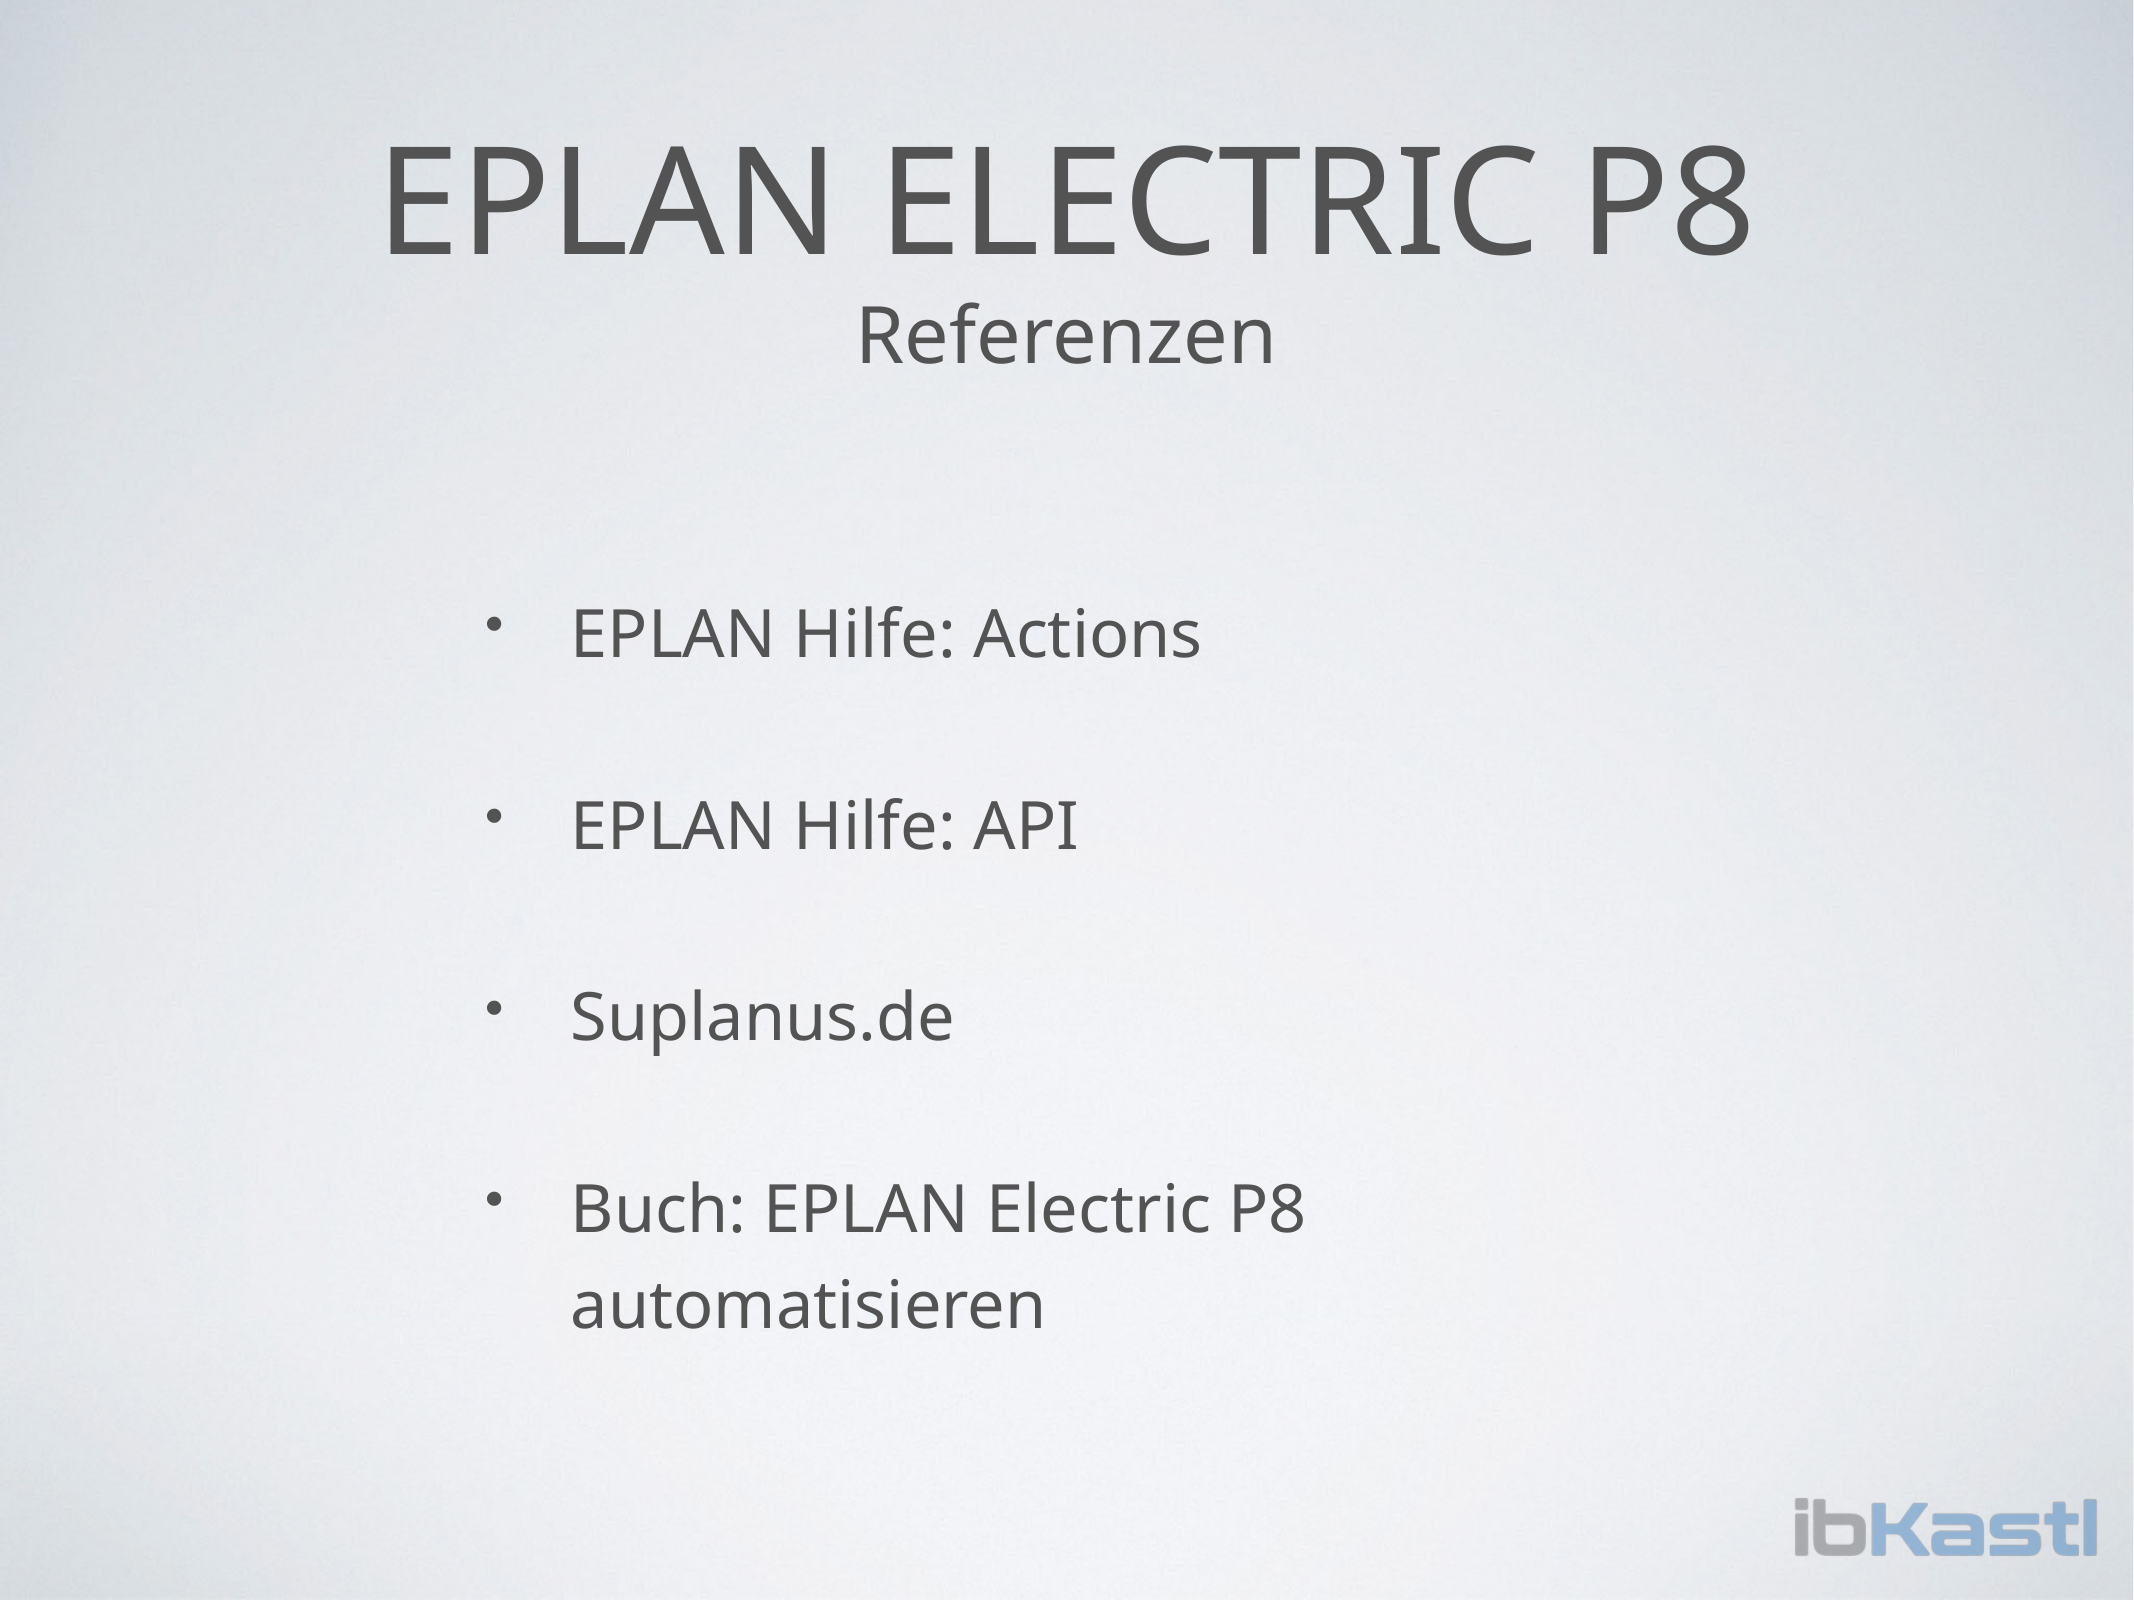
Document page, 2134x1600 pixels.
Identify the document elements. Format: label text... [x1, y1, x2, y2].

title EPLAN Electric p8 Referenzen [57, 41, 2076, 443]
picture [0, 0, 2134, 1600]
list EPLAN Hilfe: Actions EPLAN Hilfe: API Suplanus.de Buch: EPLAN Electric P8 automatisieren [476, 441, 1657, 1476]
